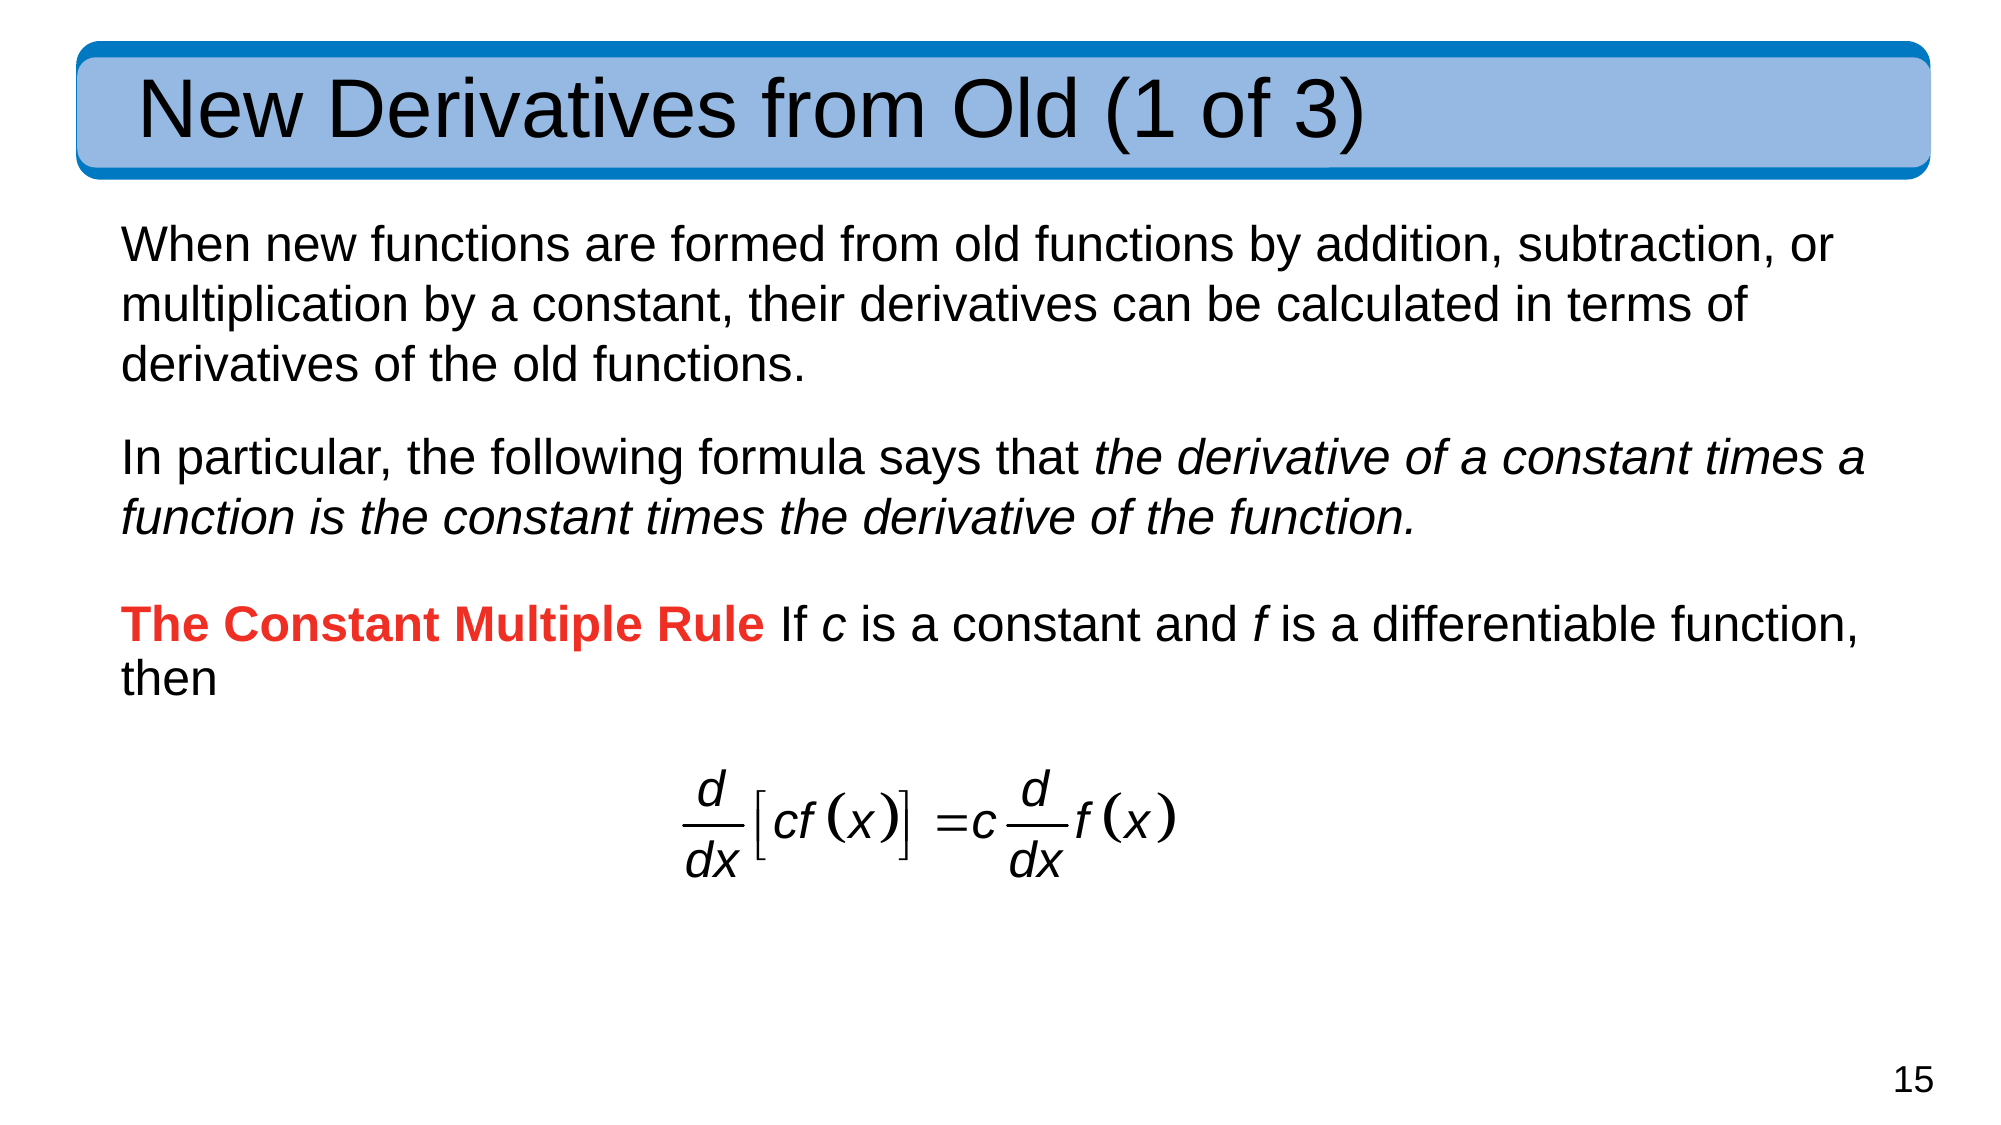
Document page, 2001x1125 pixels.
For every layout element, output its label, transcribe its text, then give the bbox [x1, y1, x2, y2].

list The Constant Multiple Rule If c is a constant and f is a differentiable function, then [120, 598, 1879, 733]
list When new functions are formed from old functions by addition, subtraction, or multiplication by a constant, their derivatives can be calculated in terms of derivatives of the old functions. In particular, the following formula says that the derivative of a constant times a function is the constant times the derivative of the function. [120, 211, 1880, 739]
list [679, 762, 1175, 885]
title New Derivatives from Old (1 of 3) [137, 65, 1863, 176]
